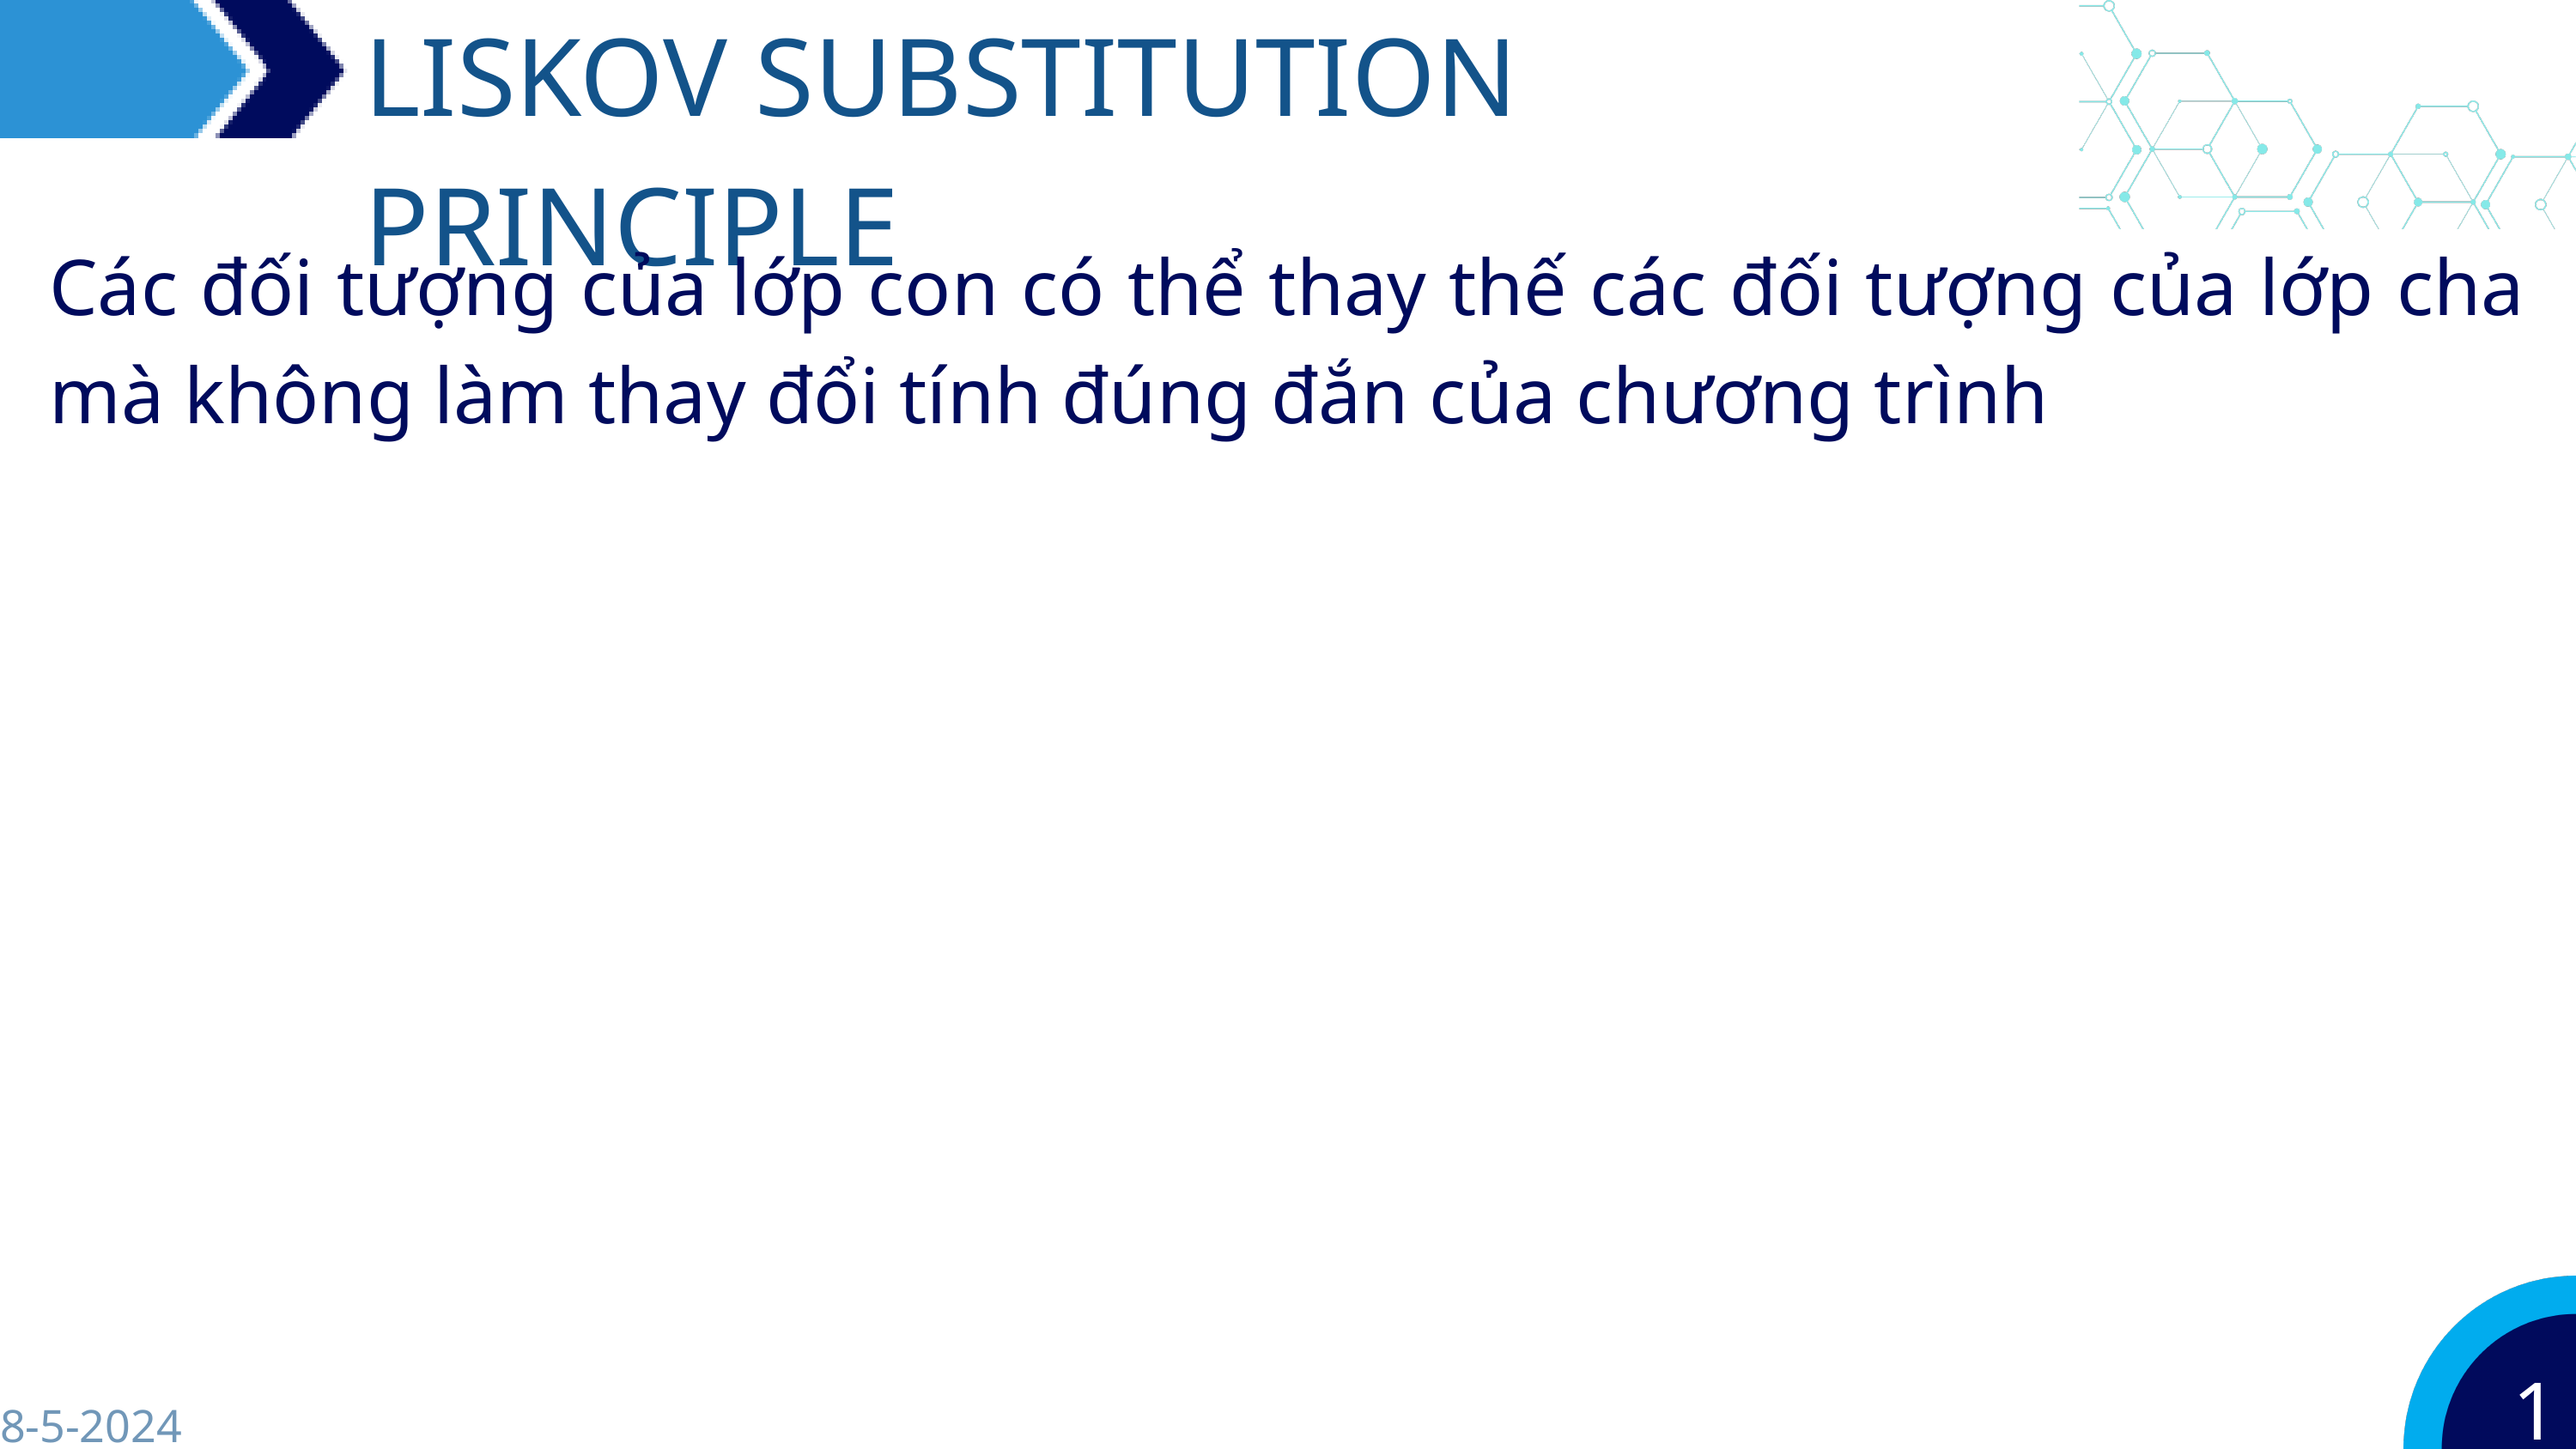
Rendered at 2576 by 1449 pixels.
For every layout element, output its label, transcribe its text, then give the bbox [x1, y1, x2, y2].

text_box 8-5-2024 [0, 1389, 260, 1449]
text_box [0, 0, 348, 138]
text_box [2403, 1276, 2576, 1449]
text_box Các đối tượng của lớp con có thể thay thế các đối tượng của lớp cha mà không làm thay đổi tính đúng đắn của chương trình [49, 223, 2527, 440]
text_box LISKOV SUBSTITUTION PRINCIPLE [364, 0, 2077, 223]
text_box [2079, 0, 2576, 229]
